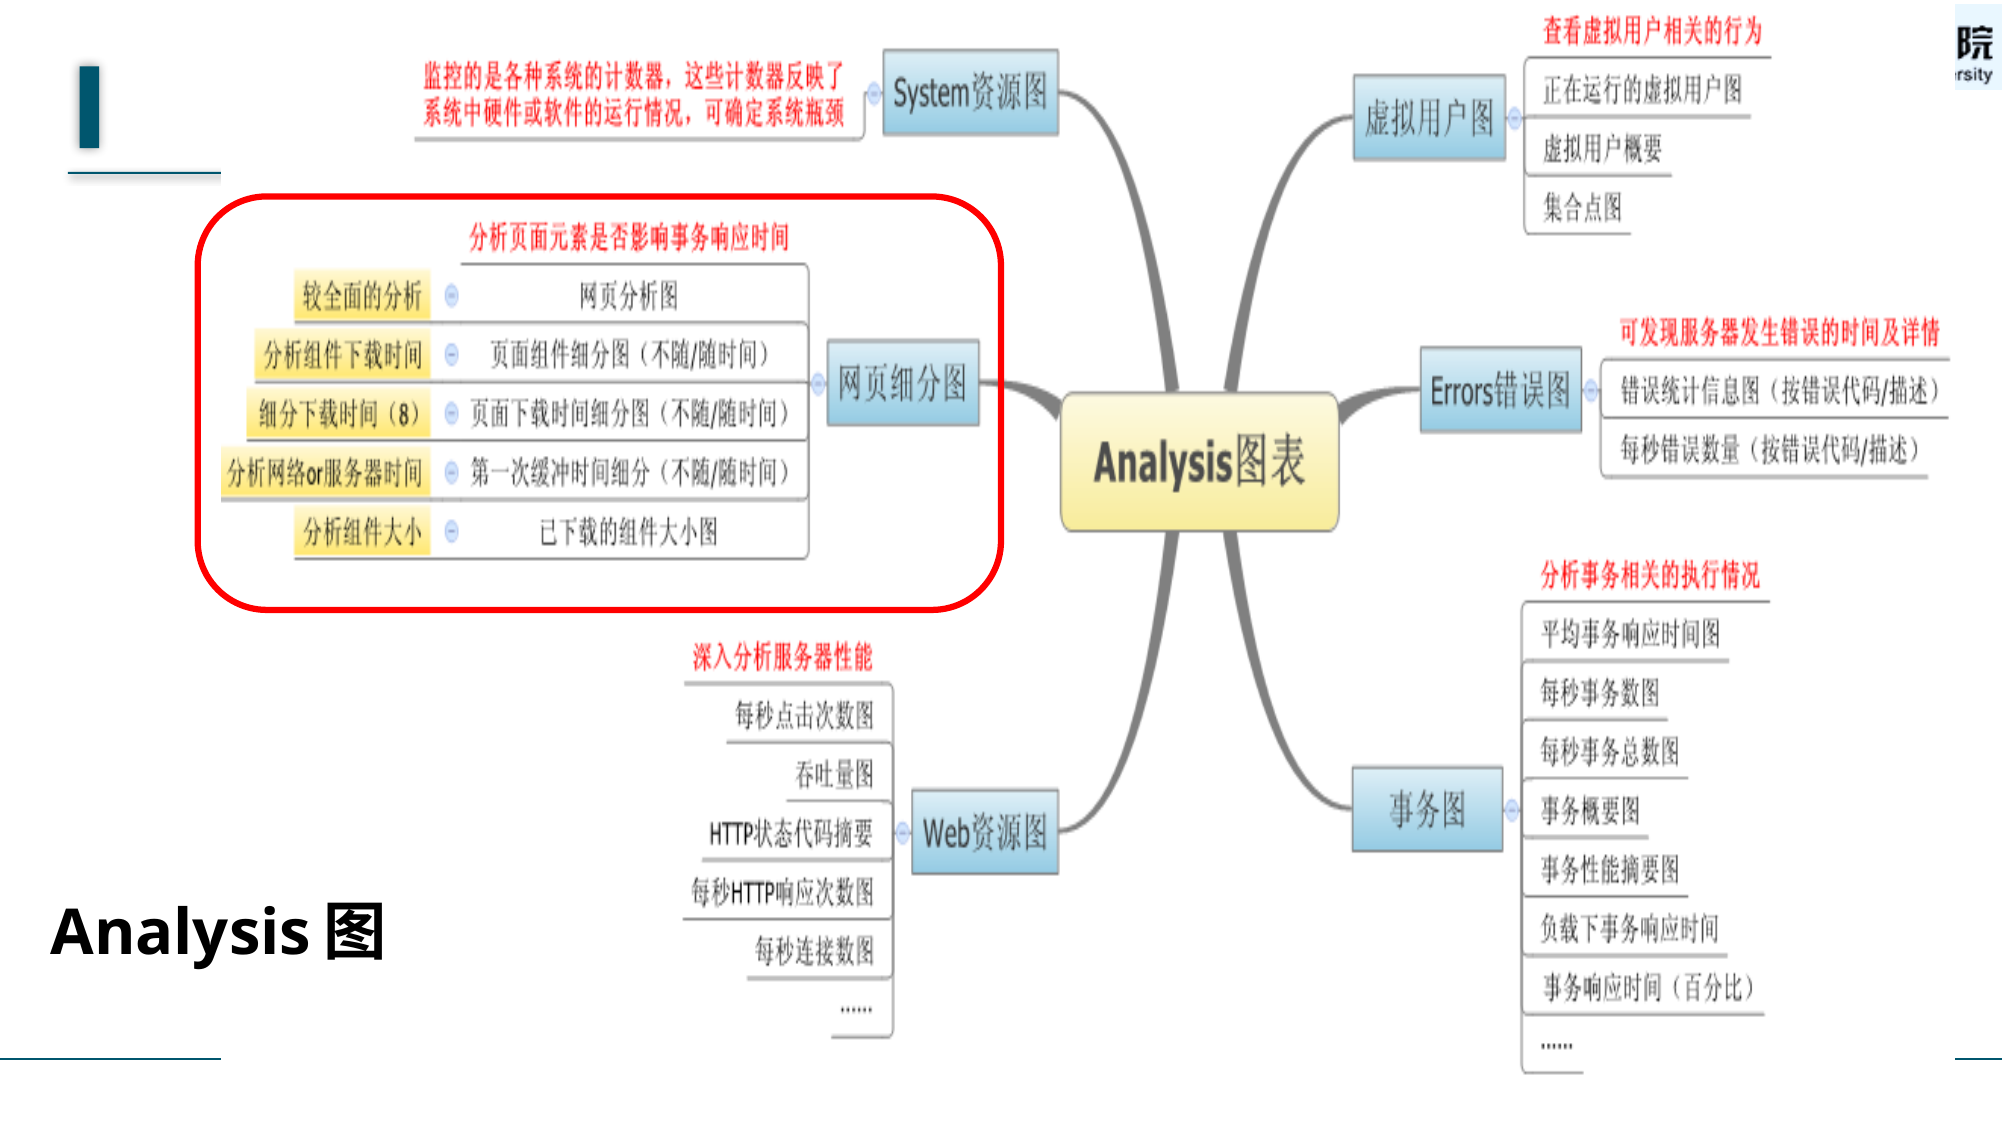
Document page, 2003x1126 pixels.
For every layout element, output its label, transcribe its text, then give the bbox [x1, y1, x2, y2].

text_box [197, 220, 214, 586]
picture [220, 0, 2002, 1095]
title Analysis图 [32, 881, 214, 977]
